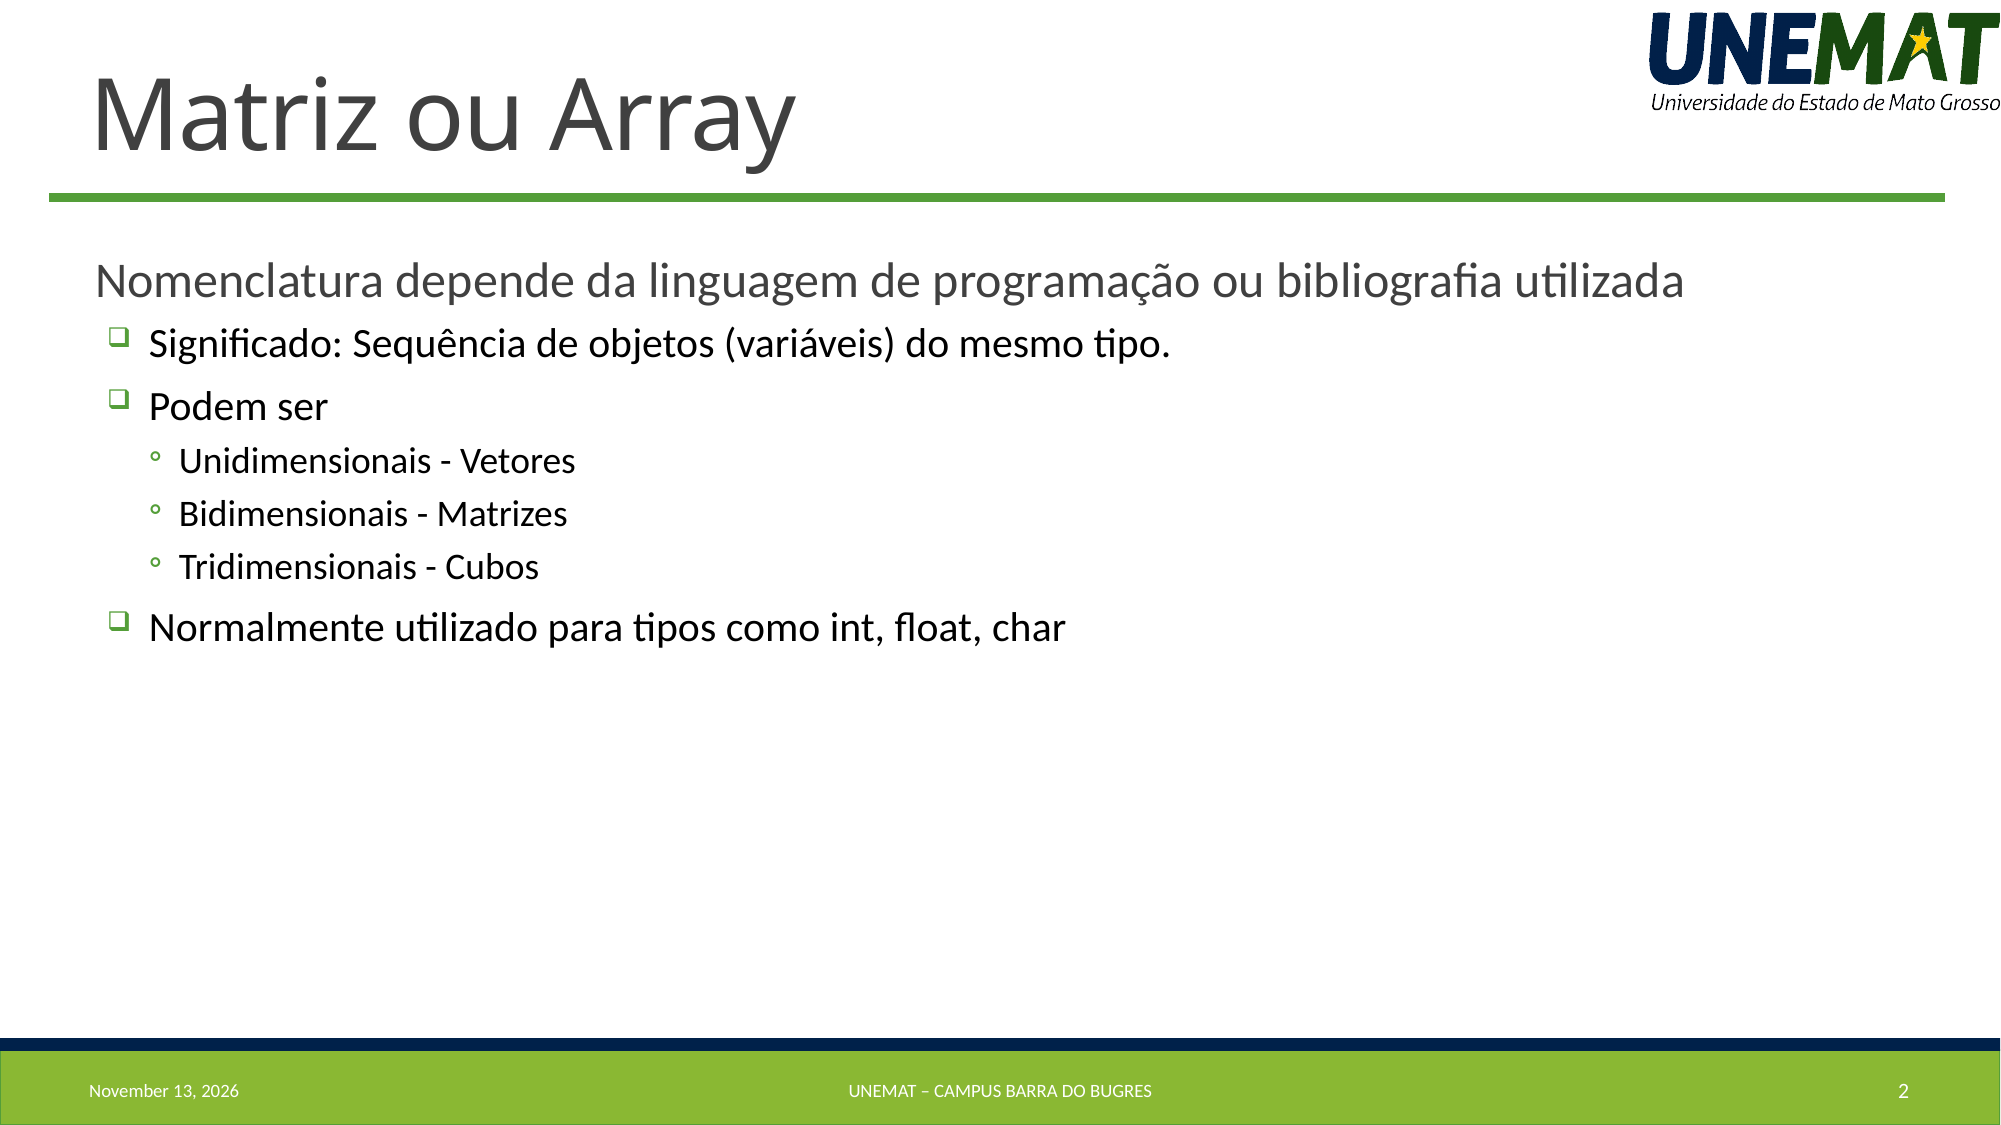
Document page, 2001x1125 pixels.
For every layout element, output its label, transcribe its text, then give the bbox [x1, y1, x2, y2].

list Nomenclatura depende da linguagem de programação ou bibliografia utilizada Significado: Sequência de objetos (variáveis) do mesmo tipo. Podem ser Unidimensionais - Vetores Bidimensionais - Matrizes Tridimensionais - Cubos Normalmente utilizado para tipos como int, float, char [74, 239, 1924, 1001]
picture [1632, 0, 2001, 136]
title Matriz ou Array [74, 47, 1633, 179]
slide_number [74, 1059, 480, 1120]
slide_number 2 [1708, 1059, 1925, 1120]
footer UNEMAT – Campus barra do bugres [604, 1059, 1396, 1120]
